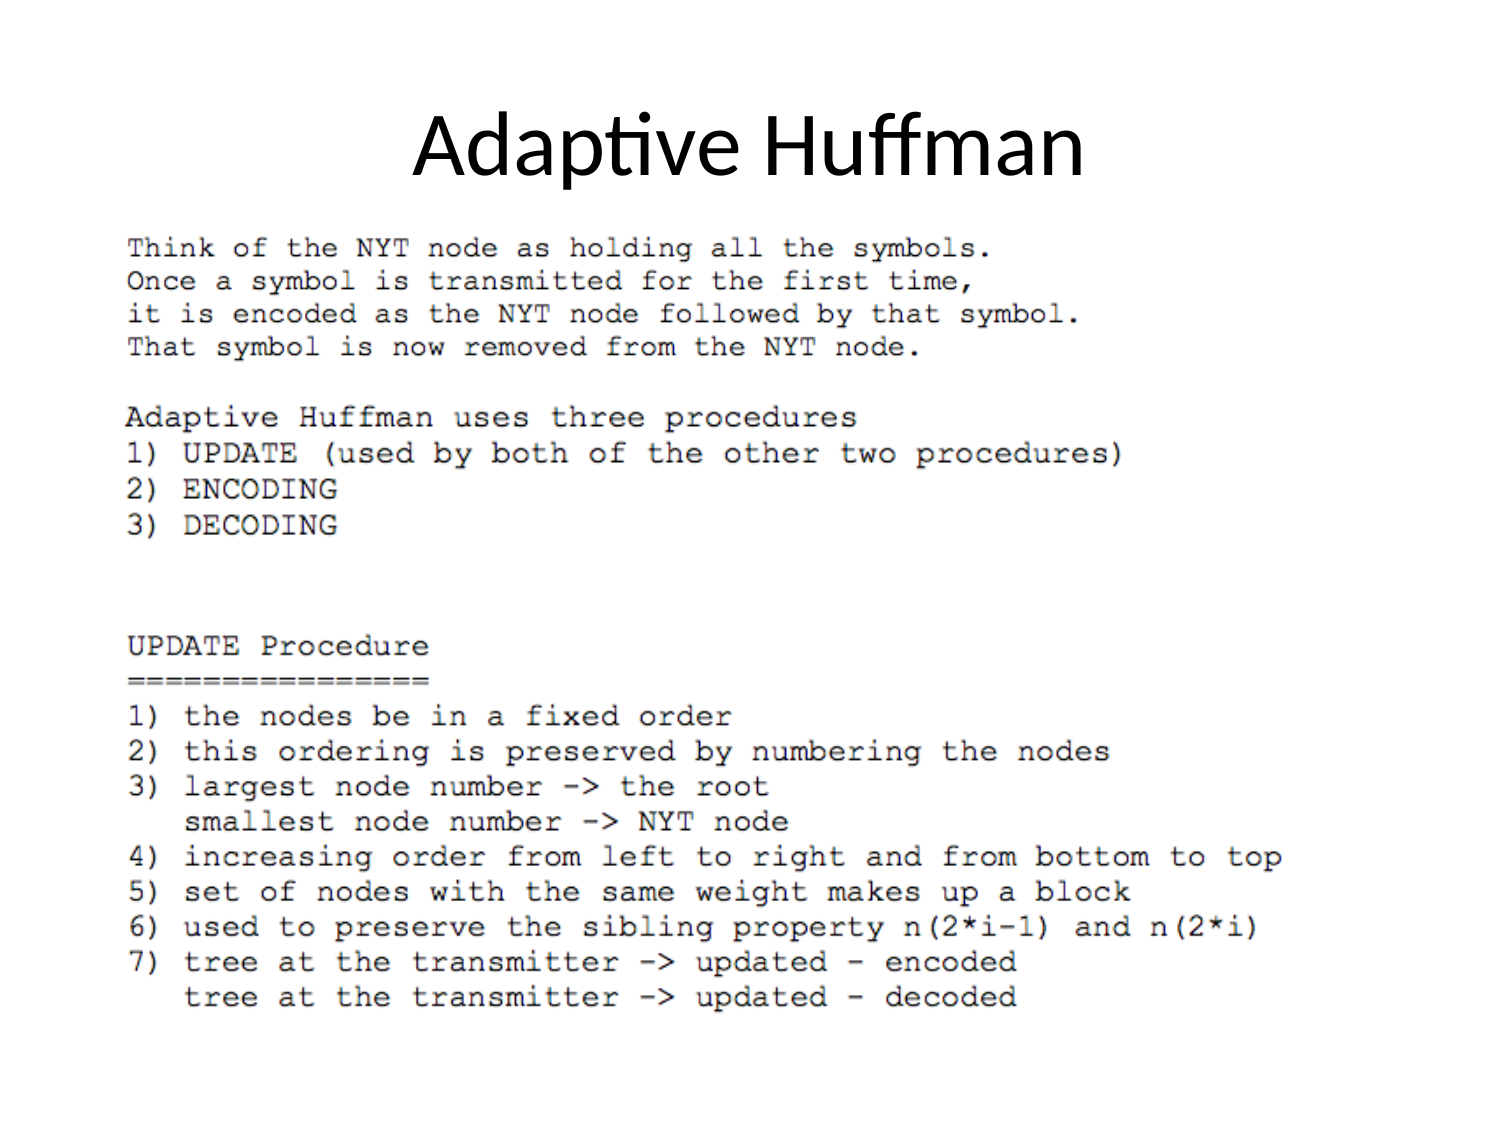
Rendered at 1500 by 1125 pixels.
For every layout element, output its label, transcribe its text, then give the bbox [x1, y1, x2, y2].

picture [122, 389, 1198, 553]
picture [122, 629, 1299, 1045]
title Adaptive Huffman [75, 45, 1425, 233]
picture [122, 232, 1096, 372]
